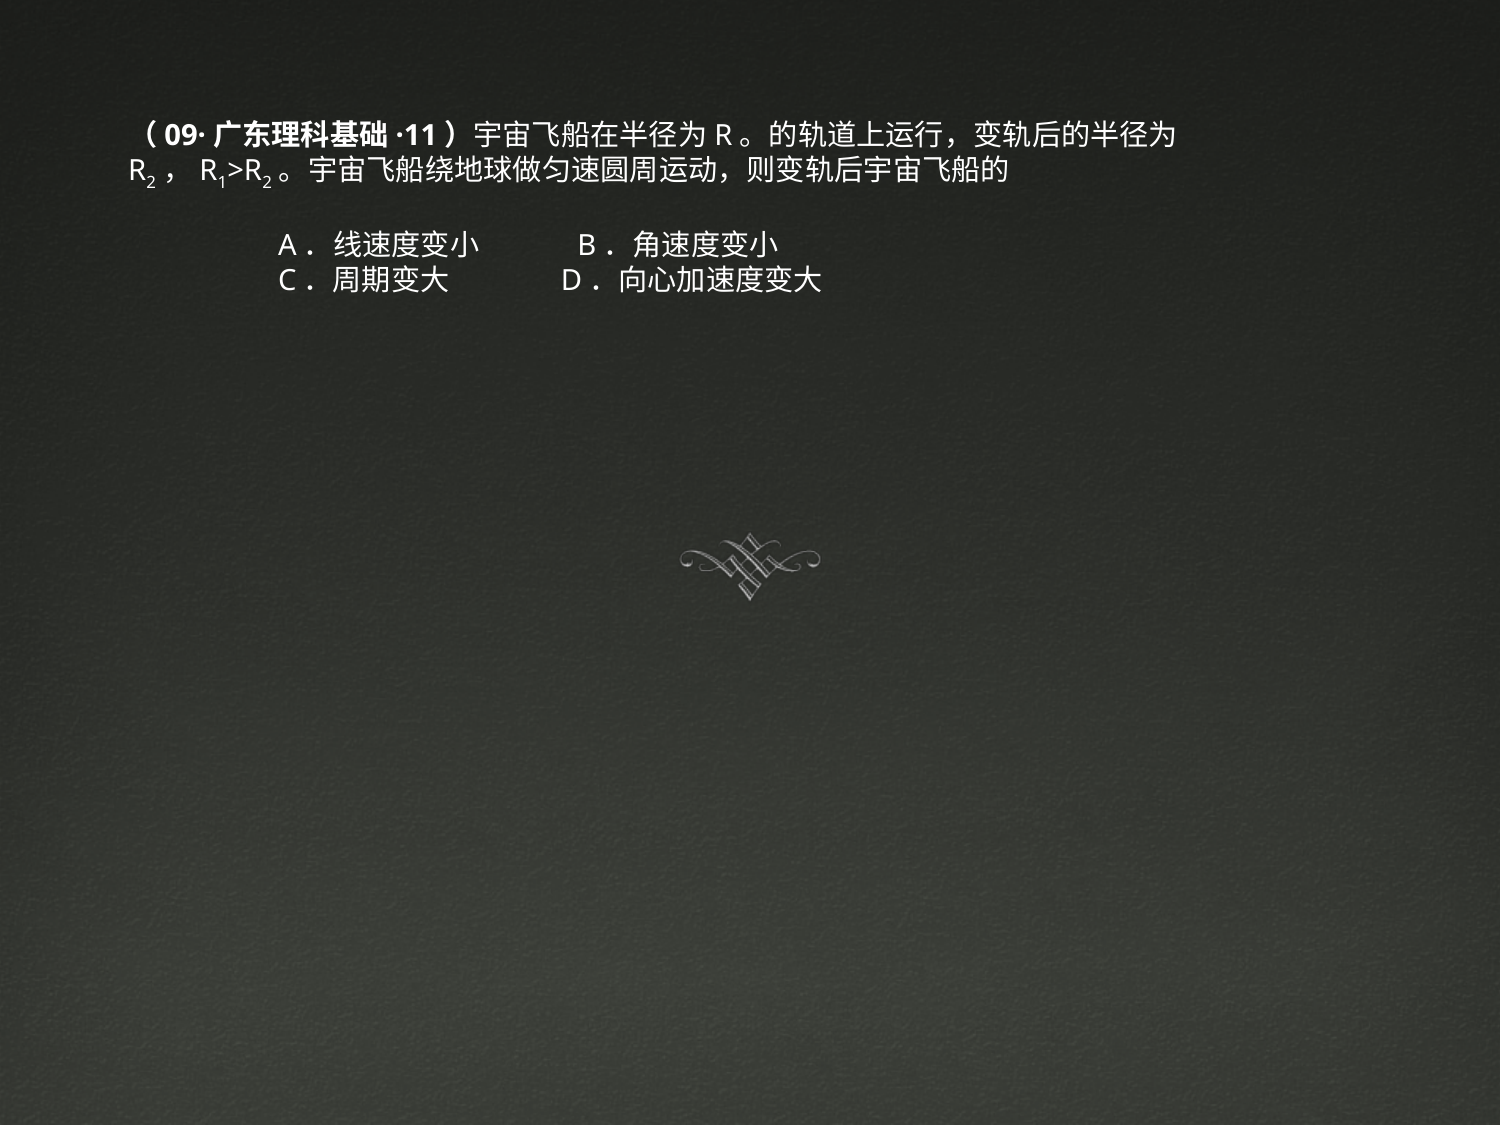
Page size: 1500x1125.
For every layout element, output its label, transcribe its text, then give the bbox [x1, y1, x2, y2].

picture [657, 499, 843, 627]
text_box （09·广东理科基础·11）宇宙飞船在半径为R。的轨道上运行，变轨后的半径为R2，R1>R2。宇宙飞船绕地球做匀速圆周运动，则变轨后宇宙飞船的 A．线速度变小 B．角速度变小 C．周期变大 D．向心加速度变大 [113, 109, 1373, 304]
